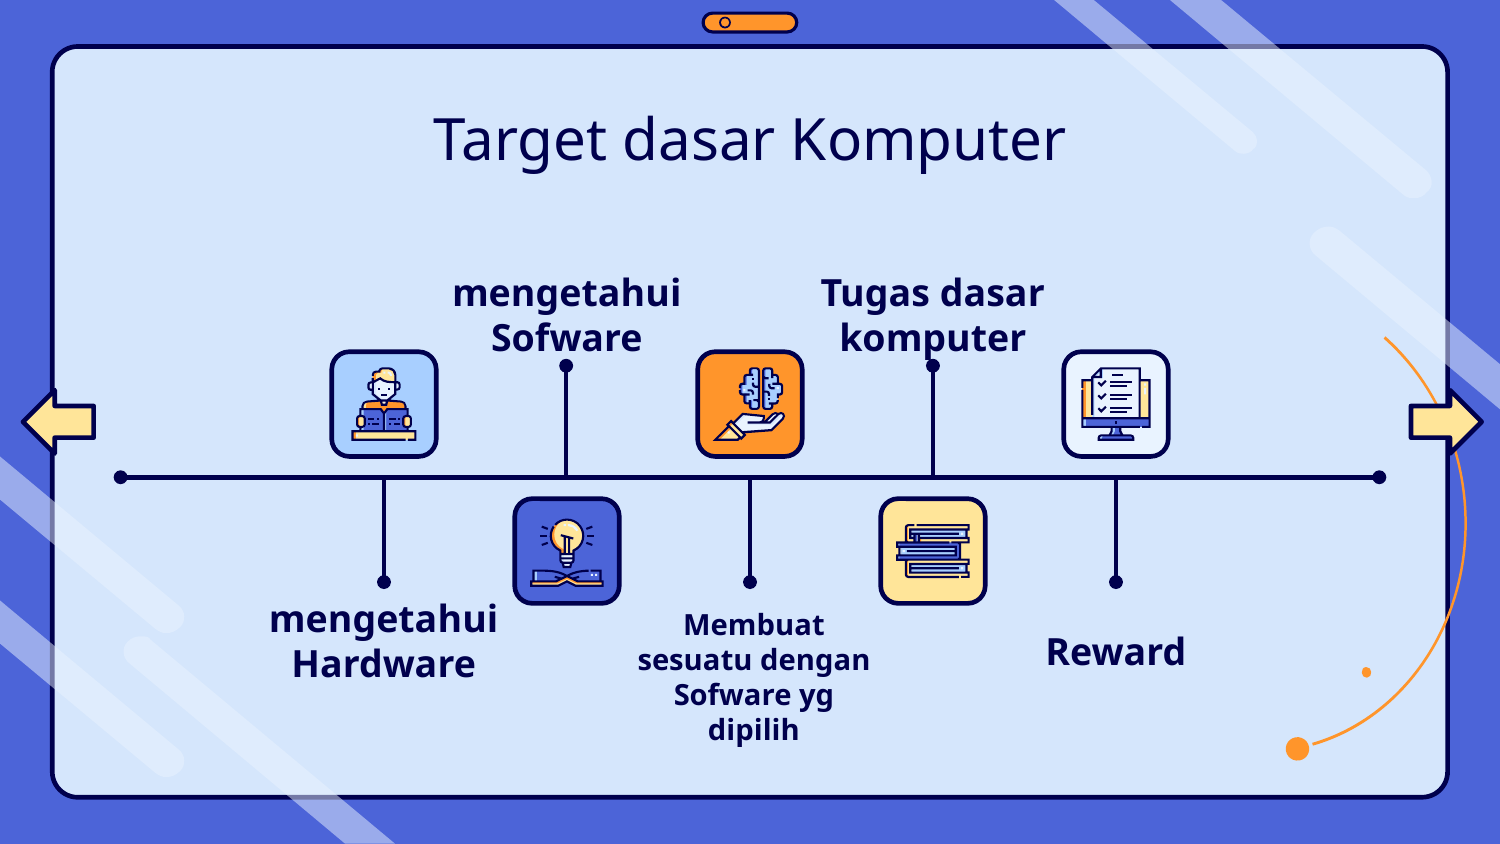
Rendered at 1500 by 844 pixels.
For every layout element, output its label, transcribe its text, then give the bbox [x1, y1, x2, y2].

text_box [698, 351, 802, 364]
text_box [1081, 367, 1151, 442]
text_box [120, 365, 1380, 583]
title Target dasar Komputer [118, 87, 1382, 181]
text_box [515, 591, 619, 604]
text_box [895, 523, 970, 579]
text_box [529, 515, 604, 588]
text_box mengetahui Hardware [244, 614, 523, 667]
text_box mengetahui Sofware [427, 287, 706, 341]
text_box Reward [976, 623, 1255, 677]
text_box [22, 390, 94, 454]
text_box [332, 351, 436, 364]
text_box [1064, 351, 1168, 364]
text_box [712, 366, 787, 442]
text_box [1410, 390, 1482, 454]
text_box Membuat sesuatu dengan Sofware yg dipilih [615, 650, 894, 703]
text_box Tugas dasar komputer [793, 287, 1072, 341]
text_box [351, 367, 417, 442]
text_box [881, 591, 985, 604]
